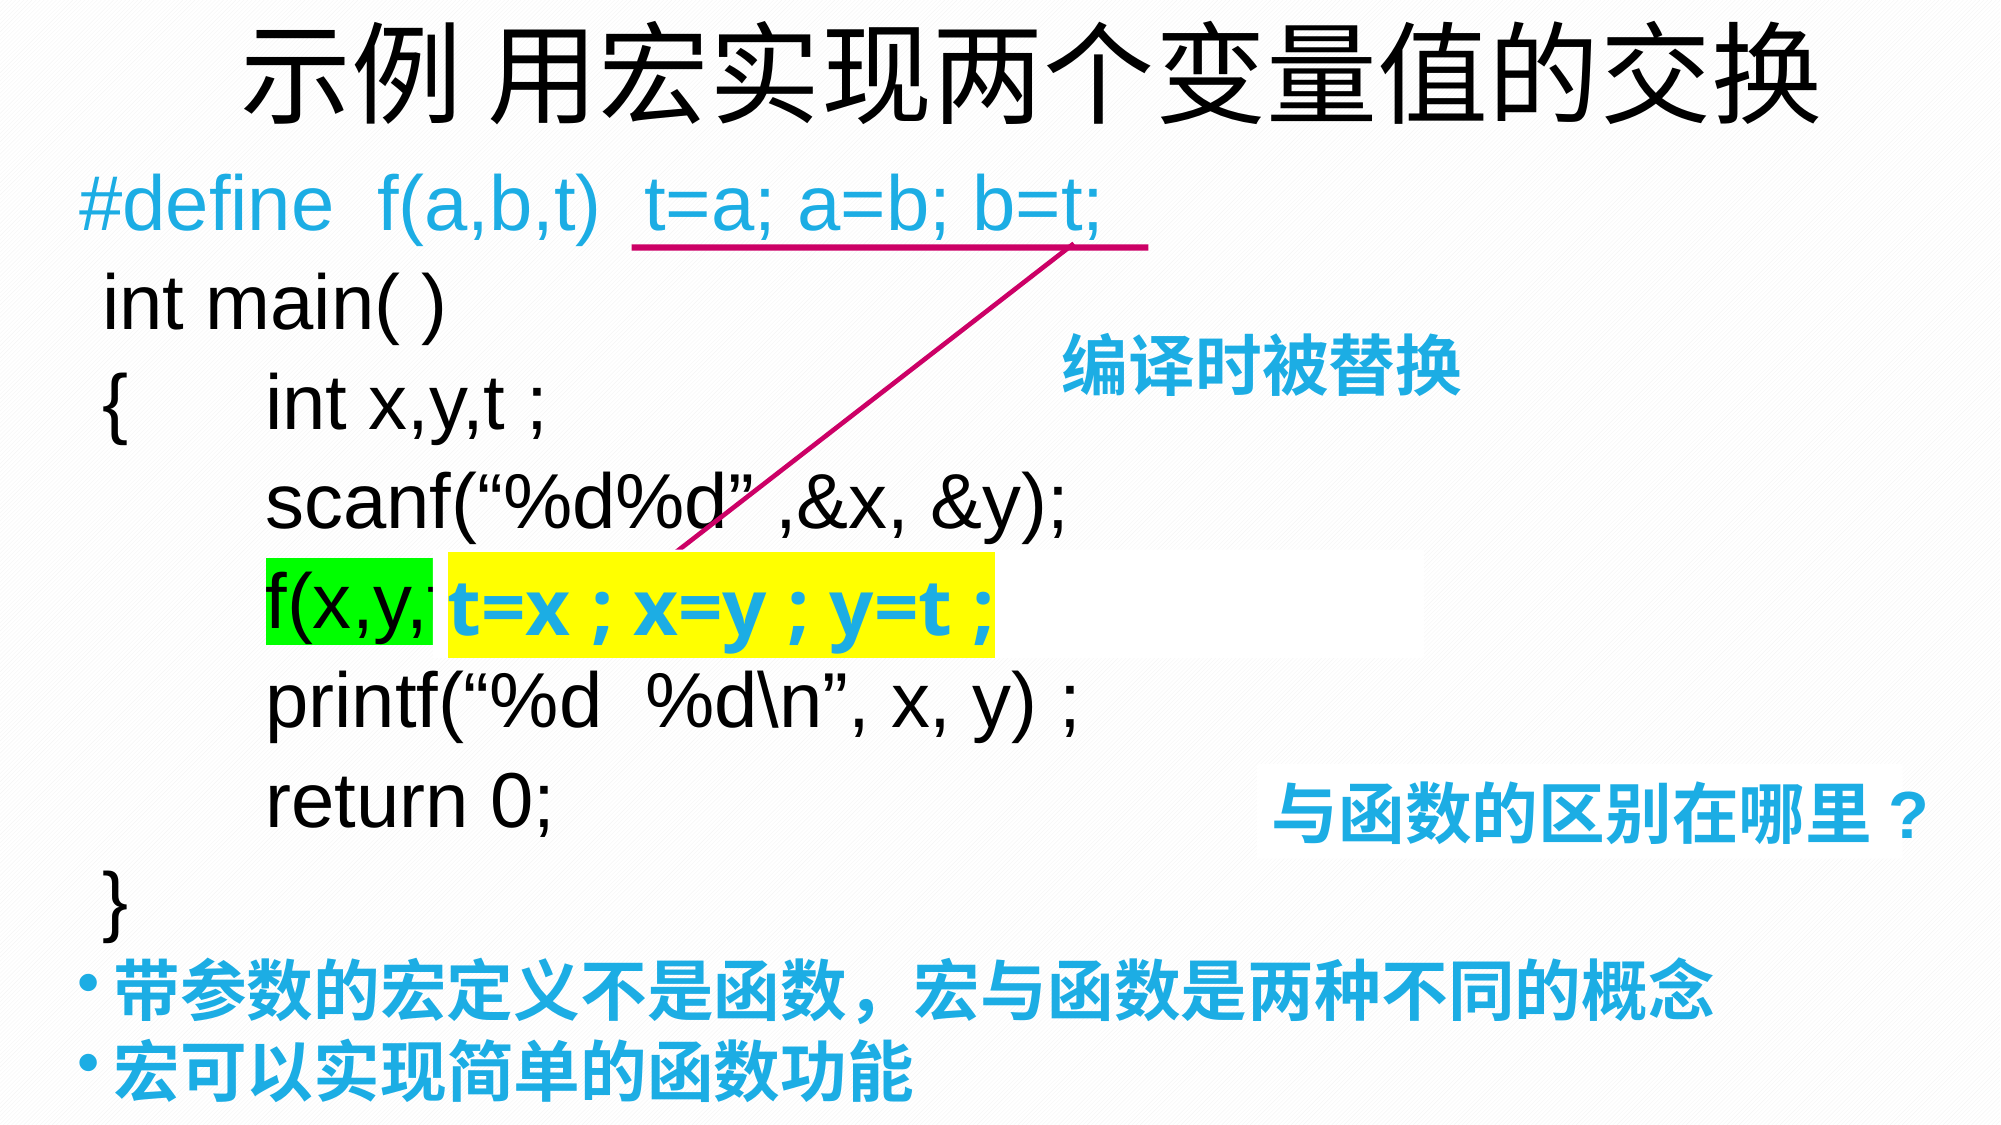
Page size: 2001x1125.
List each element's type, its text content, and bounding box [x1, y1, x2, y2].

text_box t=x ; x=y ; y=t ; [432, 549, 1424, 658]
text_box 带参数的宏定义不是函数，宏与函数是两种不同的概念 宏可以实现简单的函数功能 [63, 950, 1930, 1118]
text_box 示例 用宏实现两个变量值的交换 [133, 0, 1930, 143]
text_box 编译时被替换 [1047, 316, 1520, 411]
text_box 与函数的区别在哪里? [1256, 763, 1903, 859]
text_box #define f(a,b,t) t=a; a=b; b=t; int main( ) { int x,y,t ; scanf(“%d%d” ,&x, &y); f(x,y,t) printf(“%d %d\n”, x, y) ; return 0; } [39, 153, 1961, 1125]
